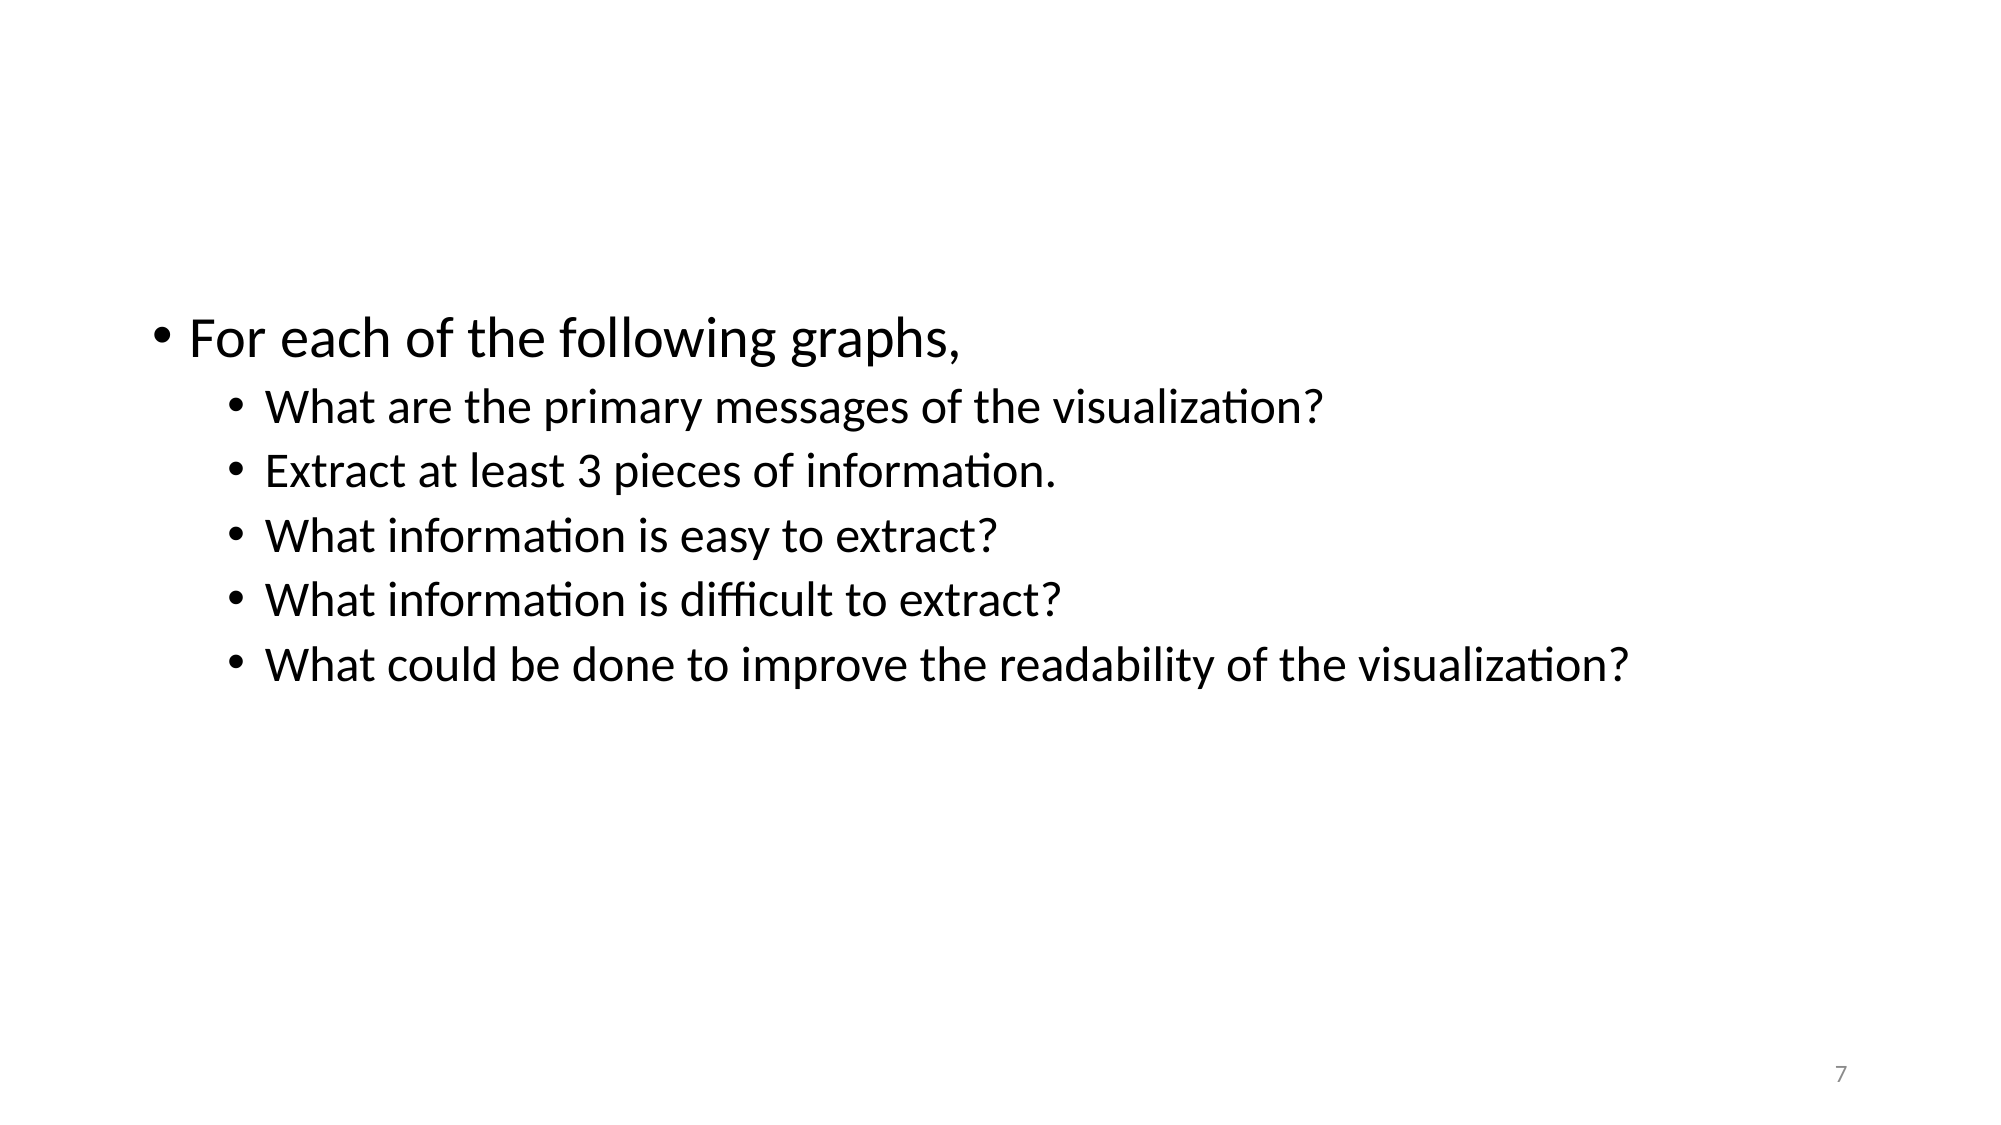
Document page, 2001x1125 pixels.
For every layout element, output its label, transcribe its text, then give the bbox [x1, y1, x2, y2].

list For each of the following graphs, What are the primary messages of the visualization? Extract at least 3 pieces of information. What information is easy to extract? What information is difficult to extract? What could be done to improve the readability of the visualization? [137, 299, 1863, 1014]
slide_number 7 [1412, 1042, 1863, 1103]
